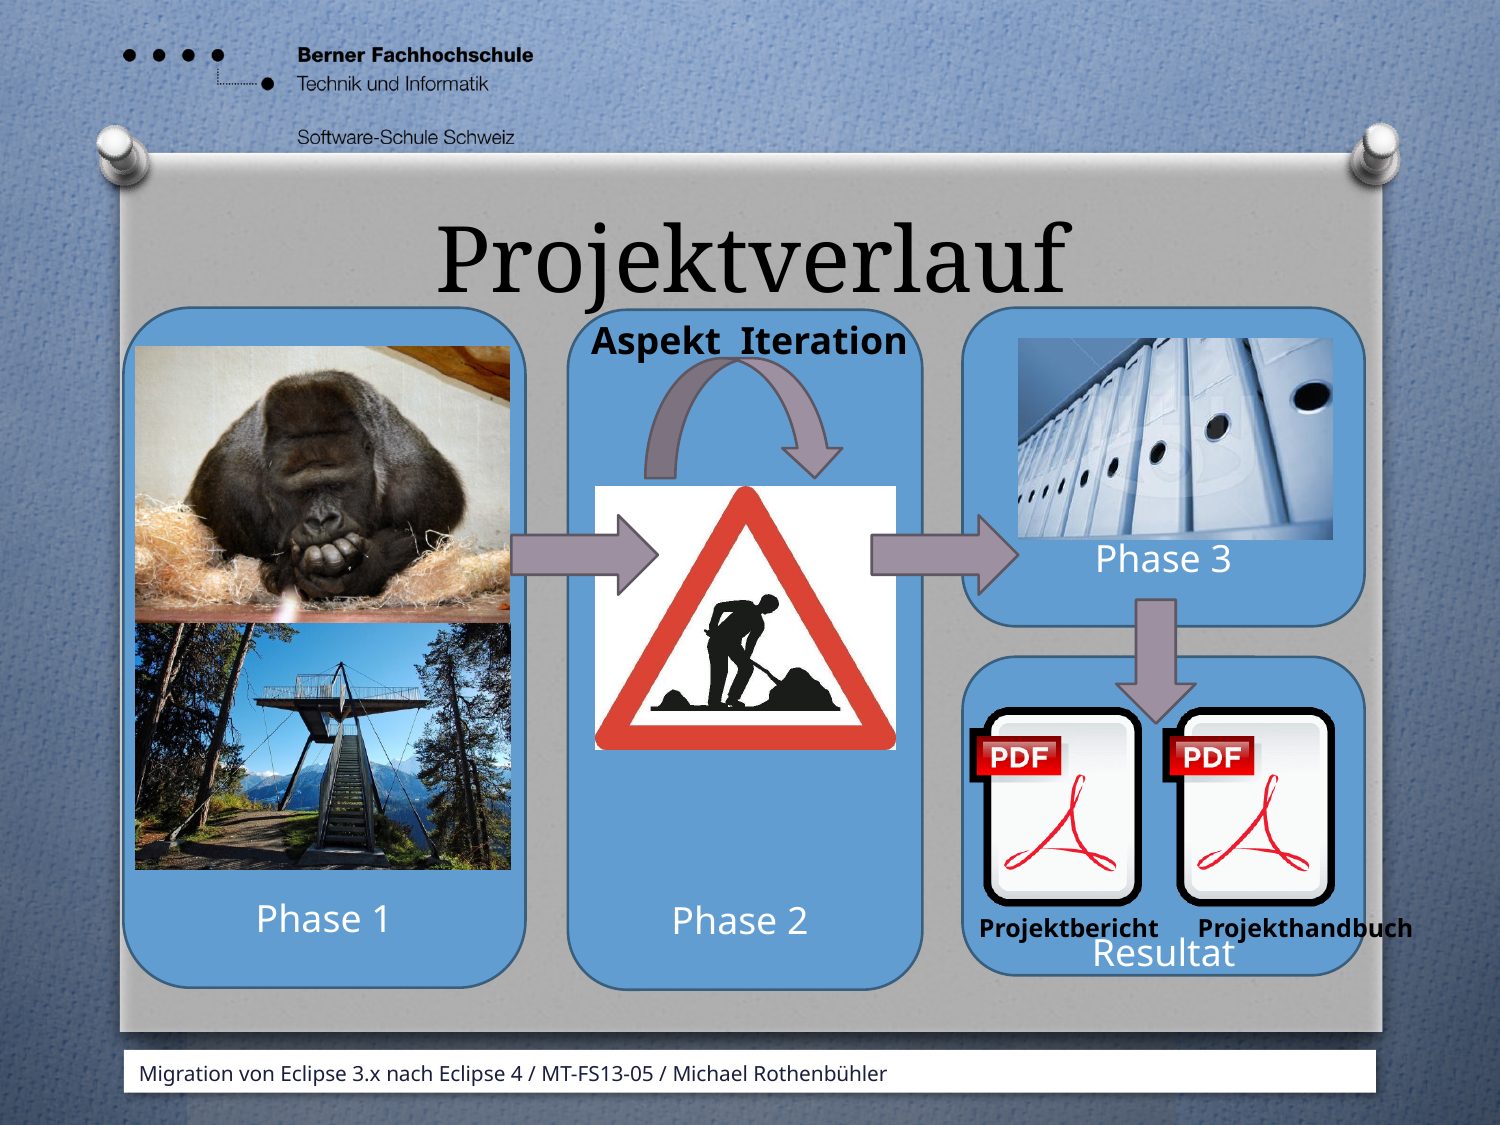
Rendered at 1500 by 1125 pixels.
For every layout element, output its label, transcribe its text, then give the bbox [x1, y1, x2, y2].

text_box [510, 533, 590, 577]
text_box Aspekt Iteration [576, 309, 924, 370]
text_box [643, 370, 722, 480]
text_box Resultat [1177, 655, 1366, 904]
text_box Phase 2 [566, 577, 924, 992]
text_box Phase 1 [122, 307, 527, 989]
text_box Phase 2 [566, 336, 924, 533]
text_box Resultat [968, 950, 1359, 977]
text_box [896, 513, 1020, 596]
picture [962, 706, 1357, 907]
picture [135, 345, 511, 870]
text_box Resultat [961, 655, 1135, 709]
text_box [1114, 598, 1197, 706]
picture [1018, 338, 1333, 541]
text_box Phase 3 [961, 306, 1366, 628]
text_box Projektbericht Projekthandbuch [964, 904, 1457, 950]
picture [1322, 95, 1443, 217]
text_box [753, 370, 844, 480]
picture [594, 486, 896, 750]
title Projektverlauf [179, 179, 1323, 332]
picture [65, 47, 533, 215]
